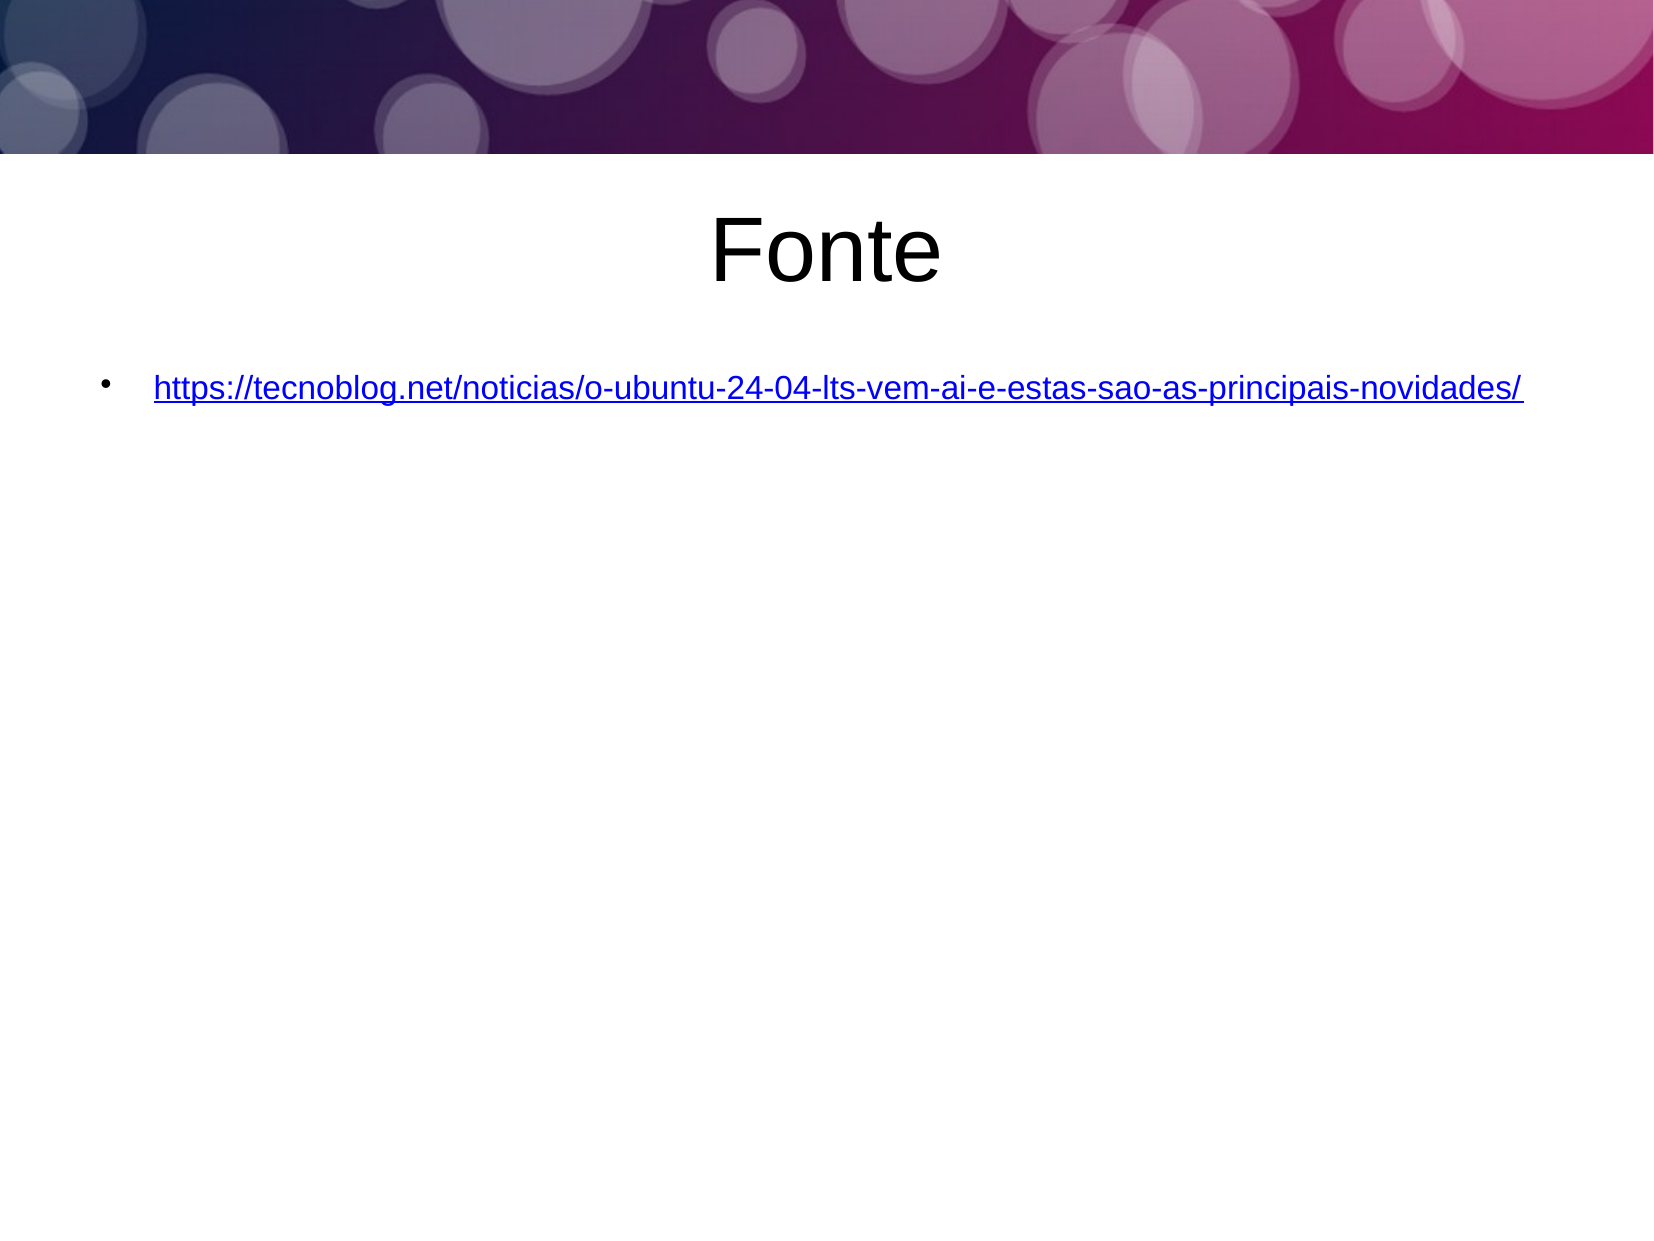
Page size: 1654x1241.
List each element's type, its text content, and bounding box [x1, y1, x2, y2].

picture [0, 0, 1654, 154]
text_box https://tecnoblog.net/noticias/o-ubuntu-24-04-lts-vem-ai-e-estas-sao-as-principais-novidades/ [82, 366, 1571, 1087]
text_box Fonte [82, 159, 1571, 331]
